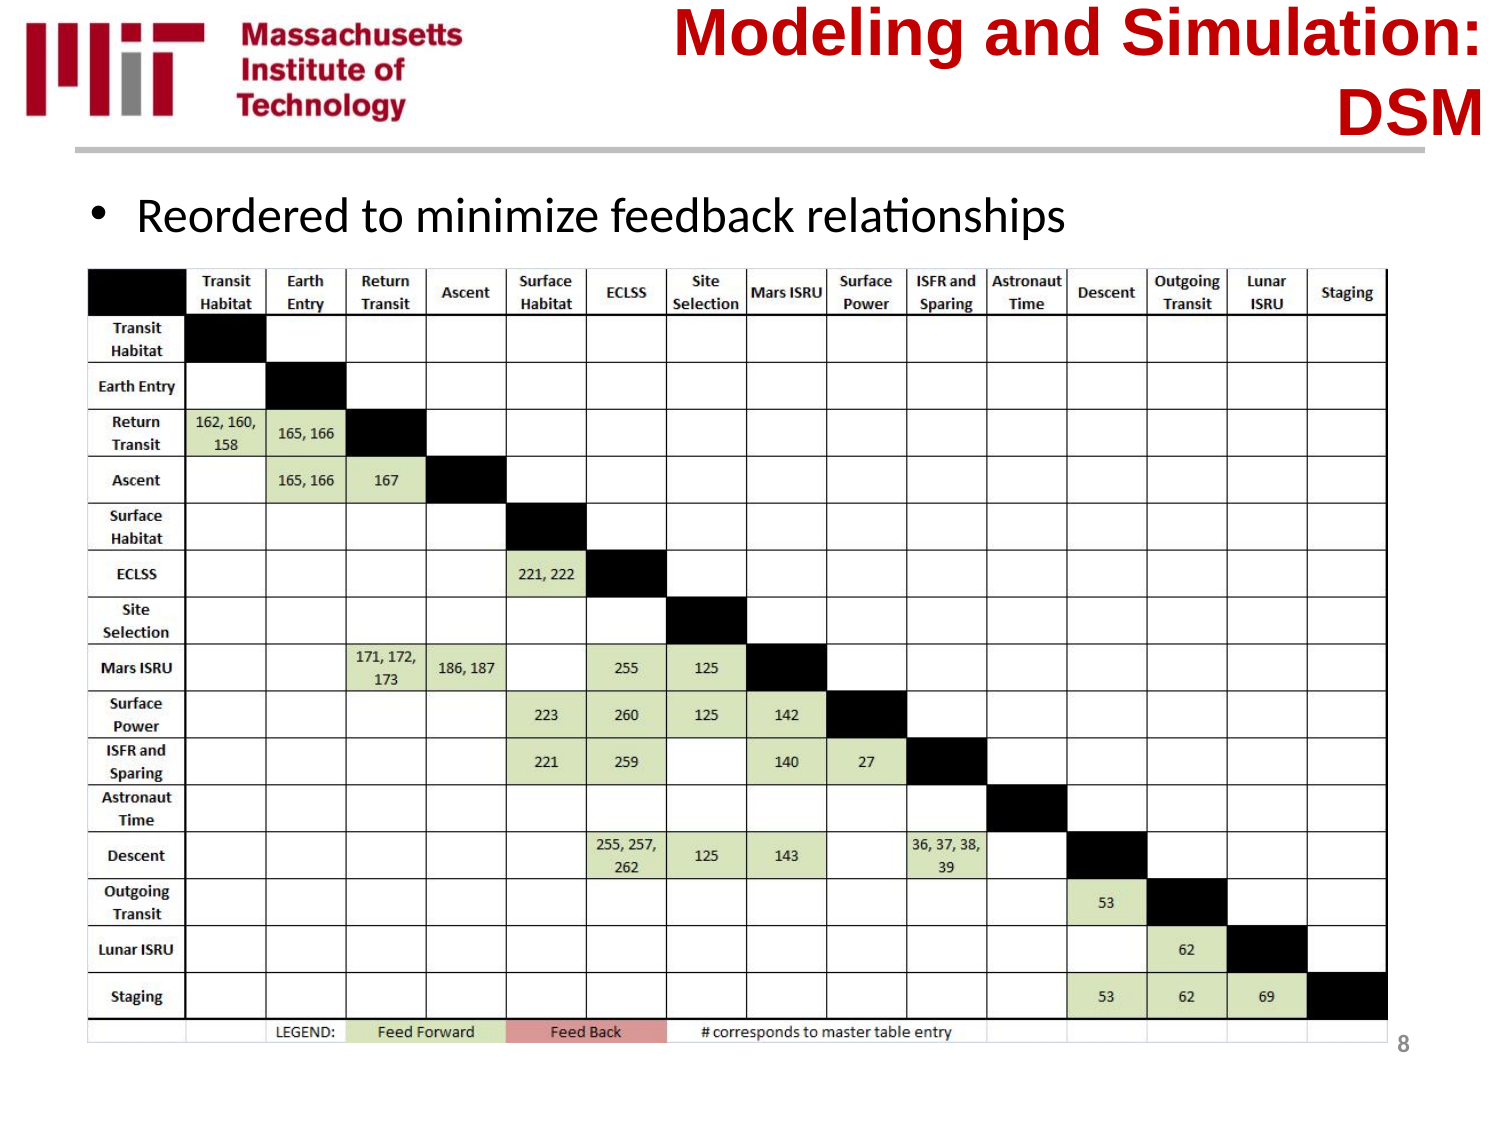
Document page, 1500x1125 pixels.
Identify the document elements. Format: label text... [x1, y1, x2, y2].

slide_number 8 [1074, 1012, 1425, 1073]
picture [87, 268, 1388, 1043]
title Modeling and Simulation: DSM [512, 0, 1500, 138]
text_box Reordered to minimize feedback relationships [75, 174, 1450, 269]
picture [0, 0, 488, 150]
